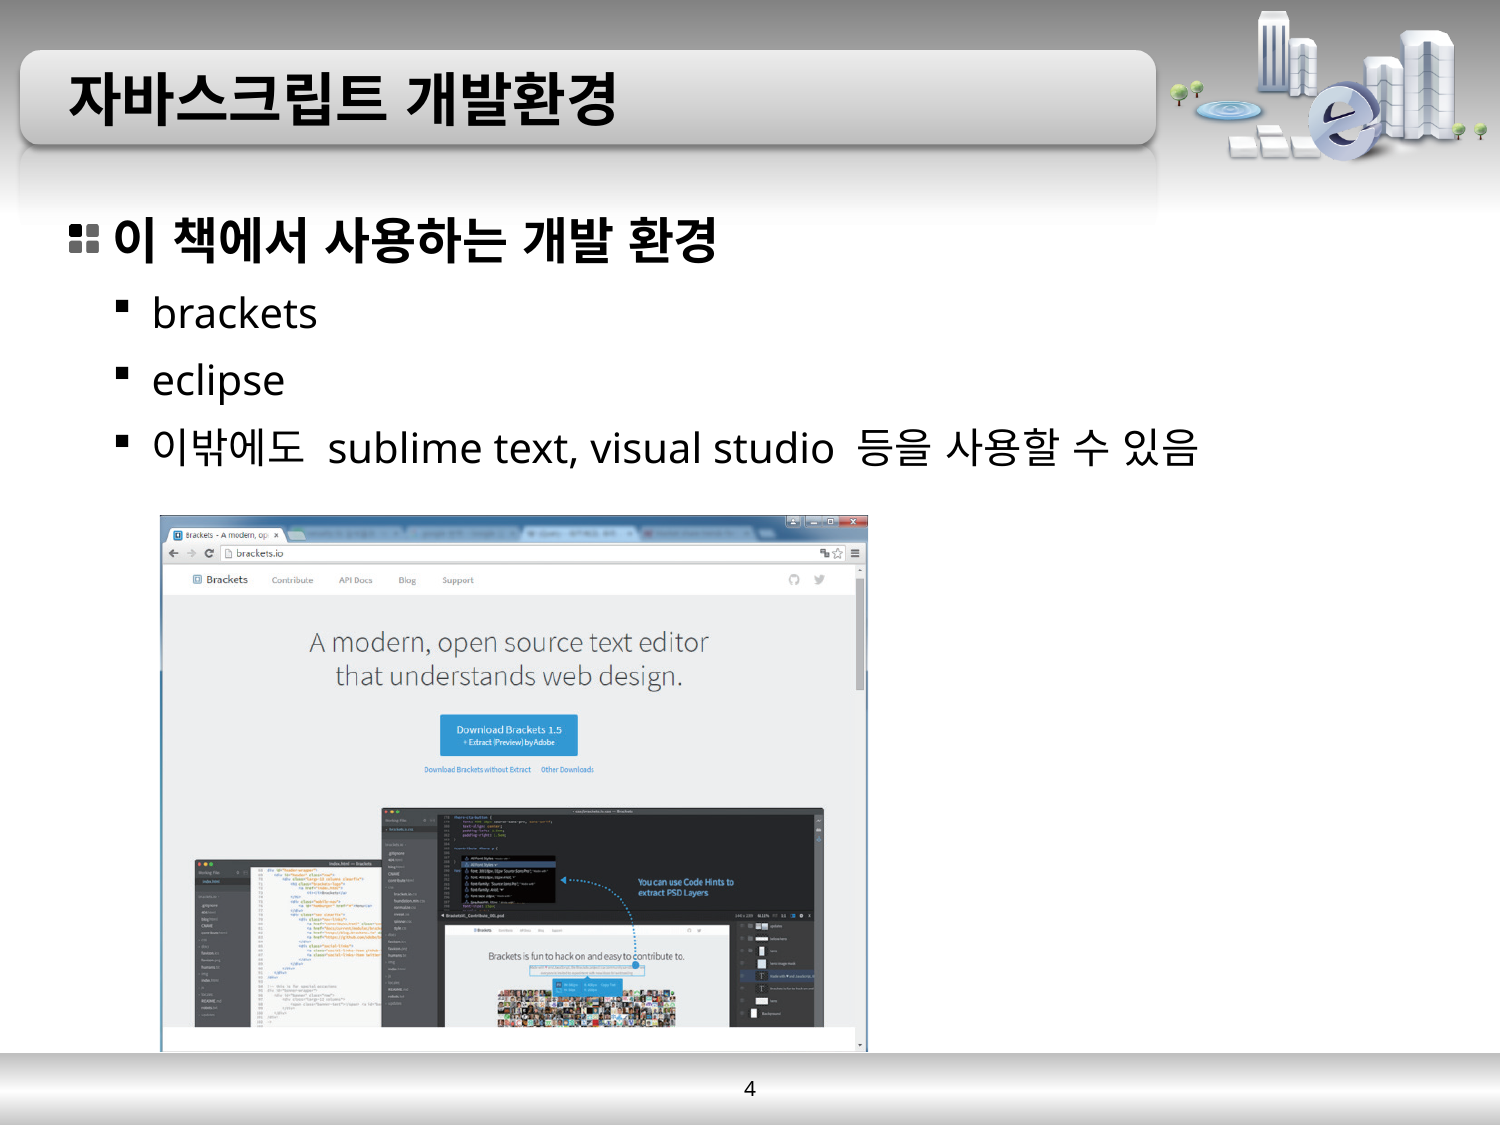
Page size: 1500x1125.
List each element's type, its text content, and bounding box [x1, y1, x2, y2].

picture [9, 46, 1166, 243]
picture [159, 514, 869, 1052]
picture [1170, 11, 1487, 177]
picture [69, 224, 99, 253]
title 자바스크립트 개발환경 [52, 55, 1404, 156]
list 이 책에서 사용하는 개발 환경 brackets eclipse 이밖에도 sublime text, visual studio 등을 사용할 수 있음 [54, 195, 1448, 1036]
